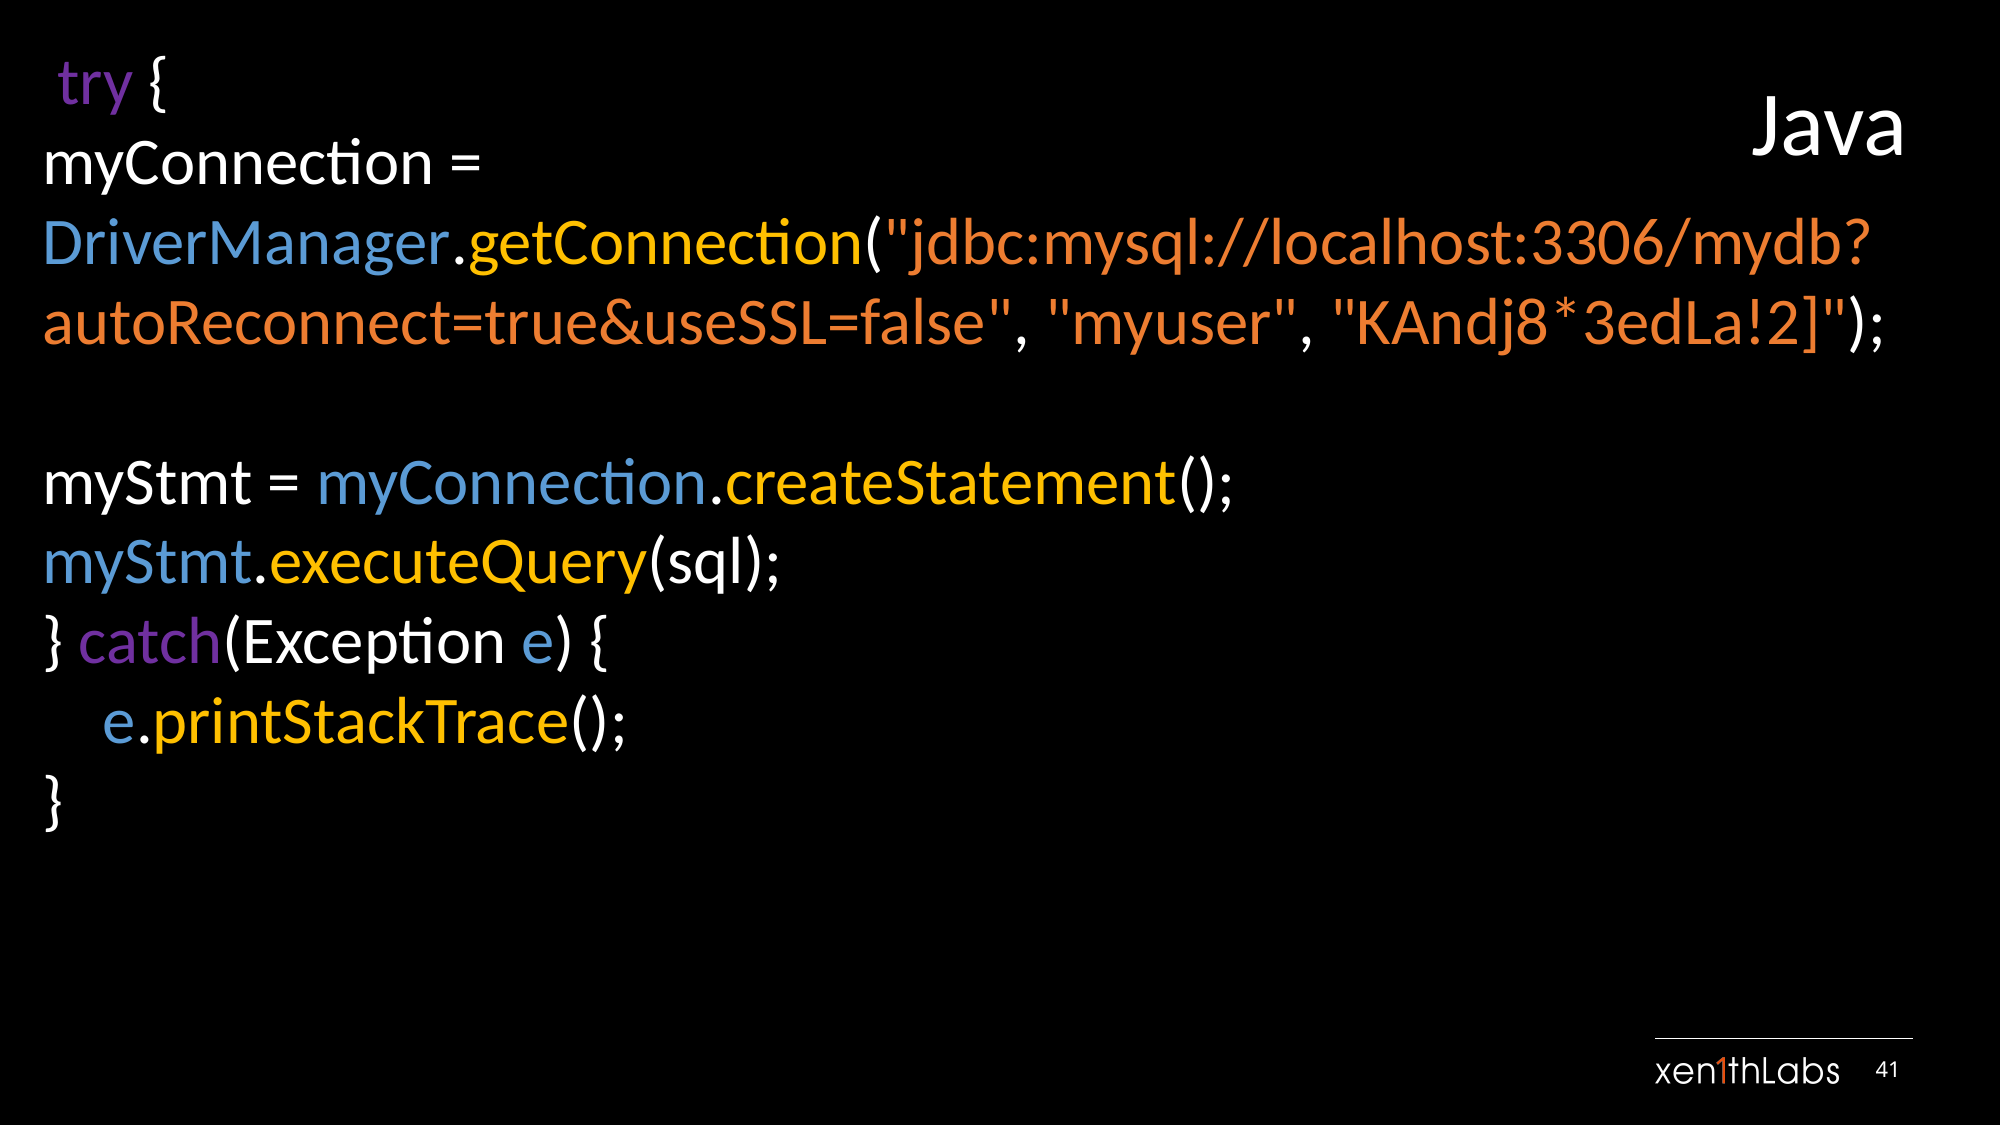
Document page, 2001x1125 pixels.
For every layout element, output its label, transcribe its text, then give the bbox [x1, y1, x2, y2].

picture [1655, 1057, 1839, 1084]
text_box try { myConnection = DriverManager.getConnection("jdbc:mysql://localhost:3306/mydb?autoReconnect=true&useSSL=false", "myuser", "KAndj8*3edLa!2]"); myStmt = myConnection.createStatement(); myStmt.executeQuery(sql); } catch(Exception e) { e.printStackTrace(); } [27, 30, 1972, 845]
text_box Java [1003, 67, 1923, 235]
